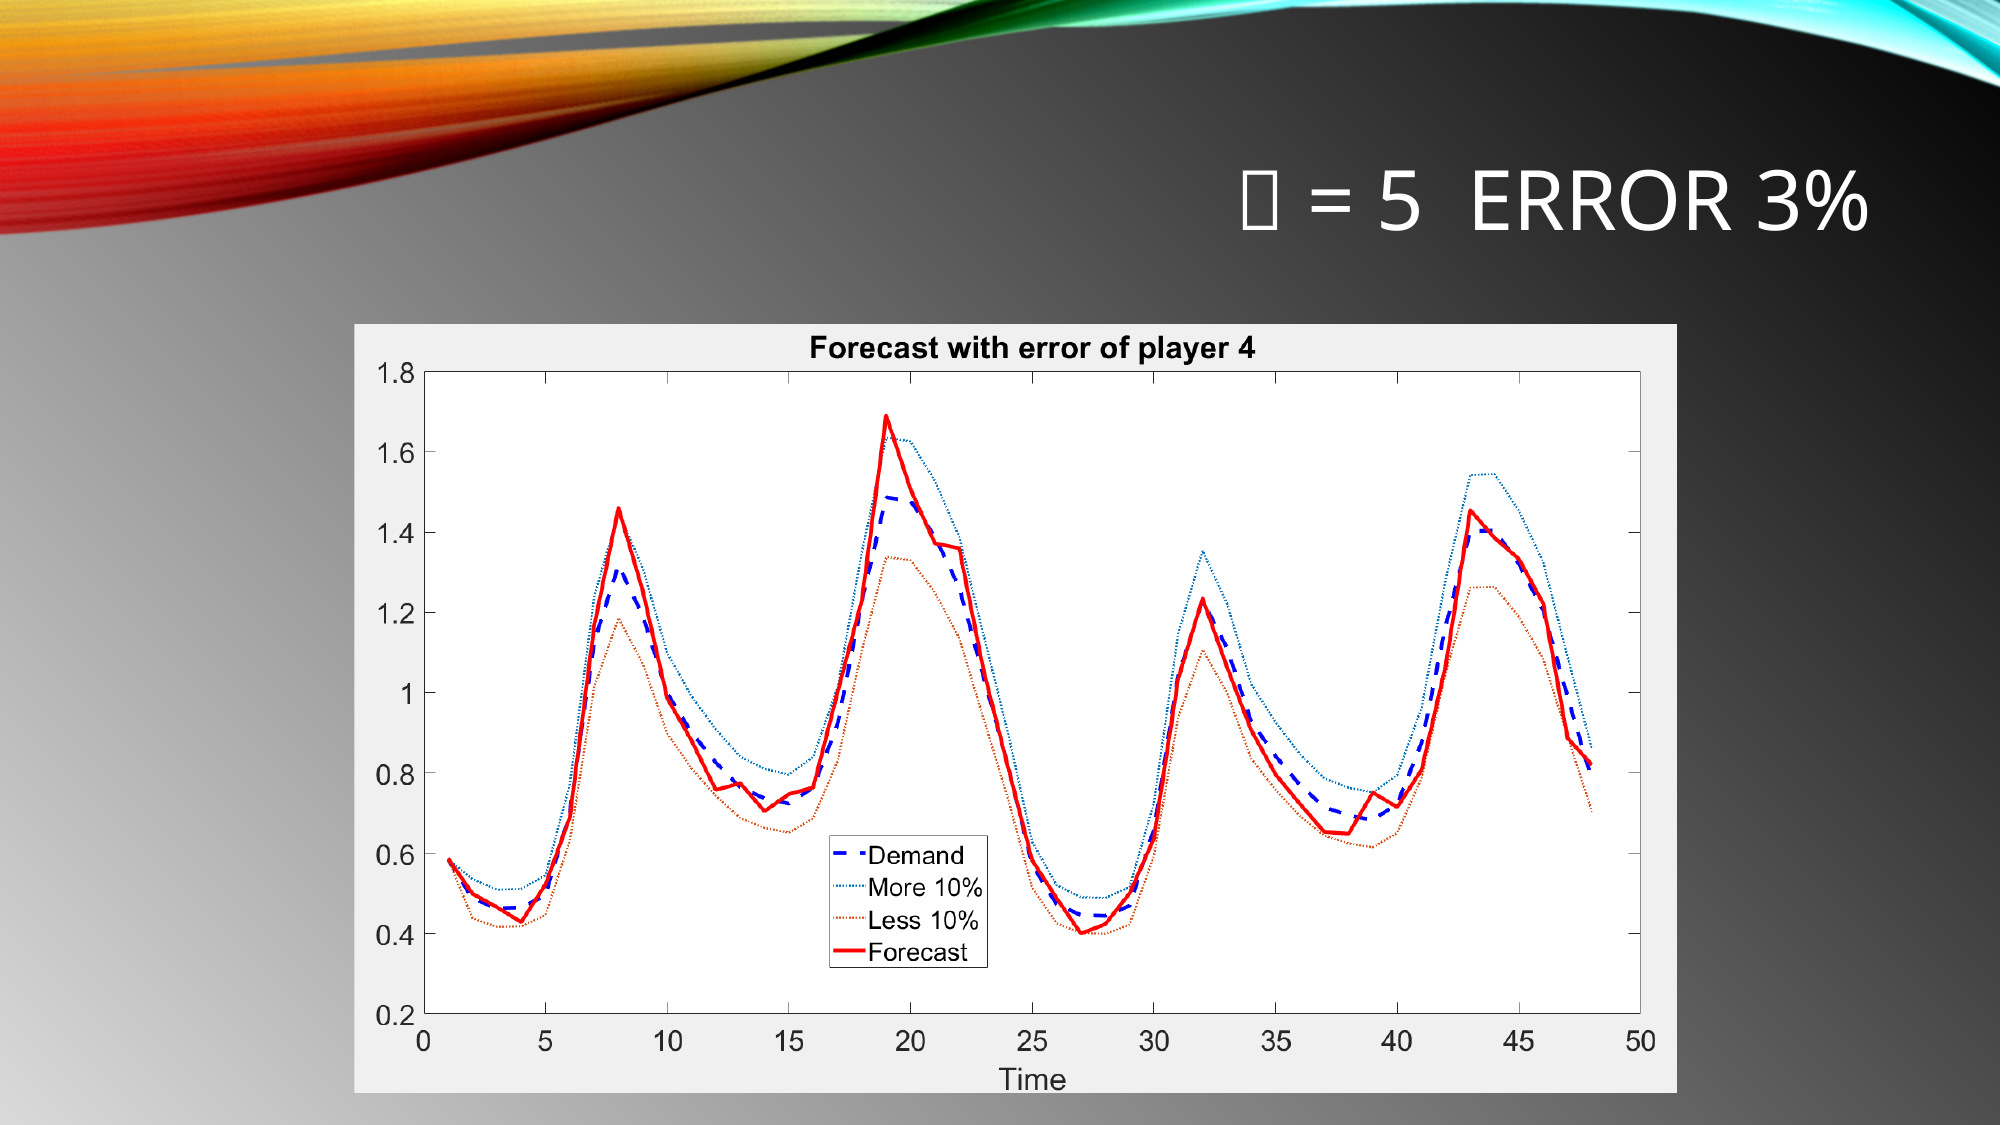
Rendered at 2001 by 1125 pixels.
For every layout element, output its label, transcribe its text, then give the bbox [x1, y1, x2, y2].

picture [0, 0, 2000, 237]
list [354, 324, 1678, 1093]
title  = 5 error 3% [474, 97, 1888, 310]
